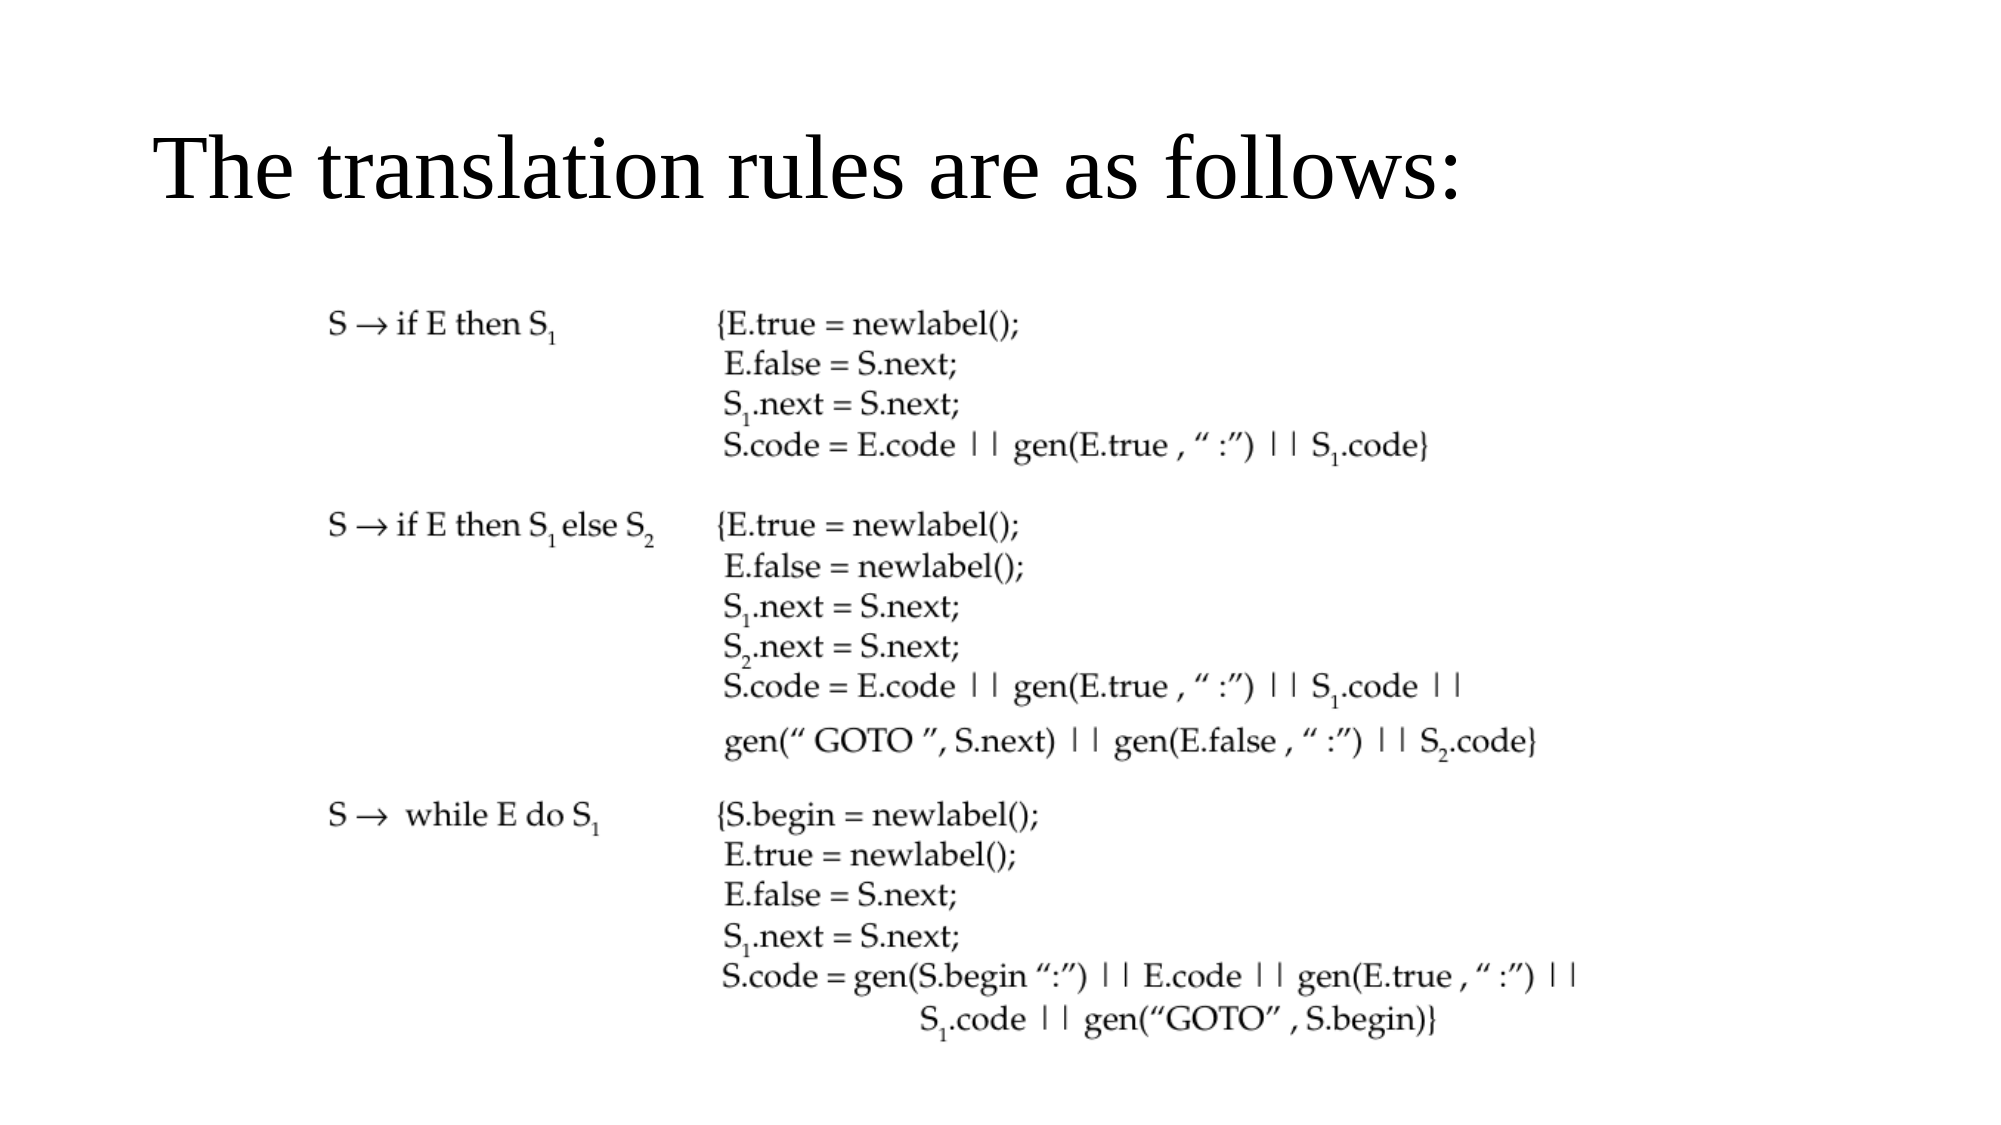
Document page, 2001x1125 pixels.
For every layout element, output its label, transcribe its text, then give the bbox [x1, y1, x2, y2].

title The translation rules are as follows: [137, 59, 1863, 278]
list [286, 277, 1615, 1055]
